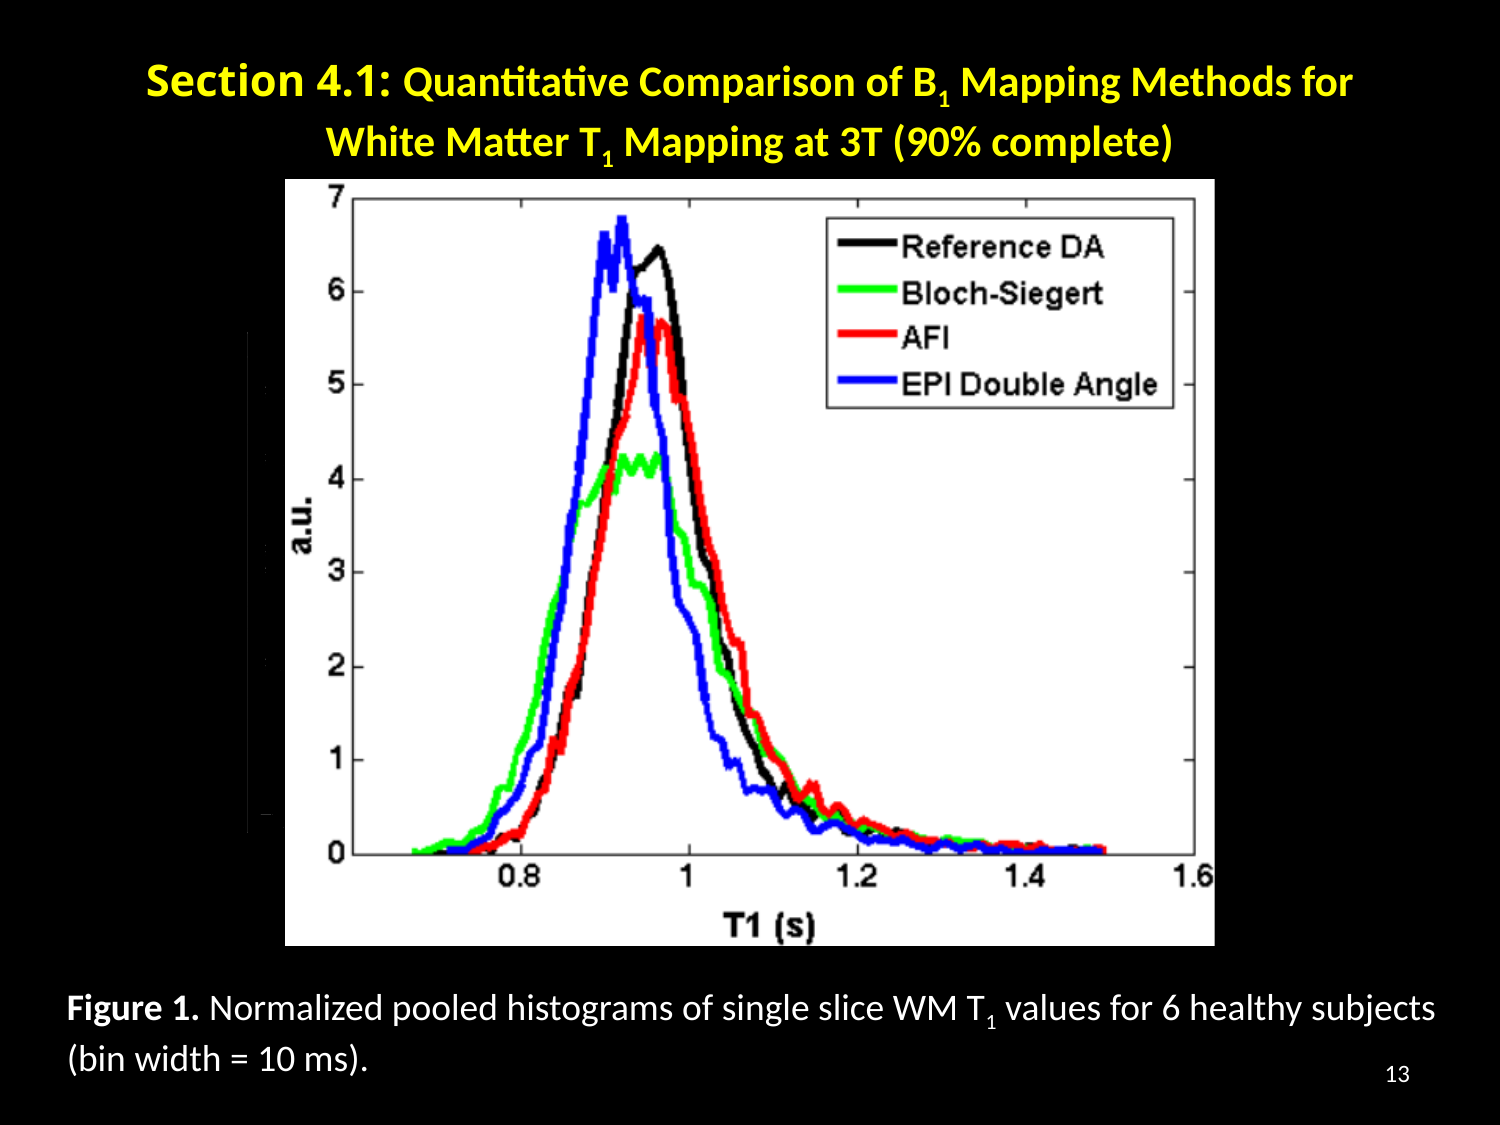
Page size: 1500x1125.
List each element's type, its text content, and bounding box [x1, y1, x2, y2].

text_box Figure 1. Normalized pooled histograms of single slice WM T1 values for 6 healthy subjects (bin width = 10 ms). [52, 975, 1473, 1125]
picture [230, 178, 1270, 947]
slide_number 13 [1074, 1042, 1425, 1103]
text_box Section 4.1: Quantitative Comparison of B1 Mapping Methods for White Matter T1 Mapping at 3T (90% complete) [74, 45, 1425, 233]
